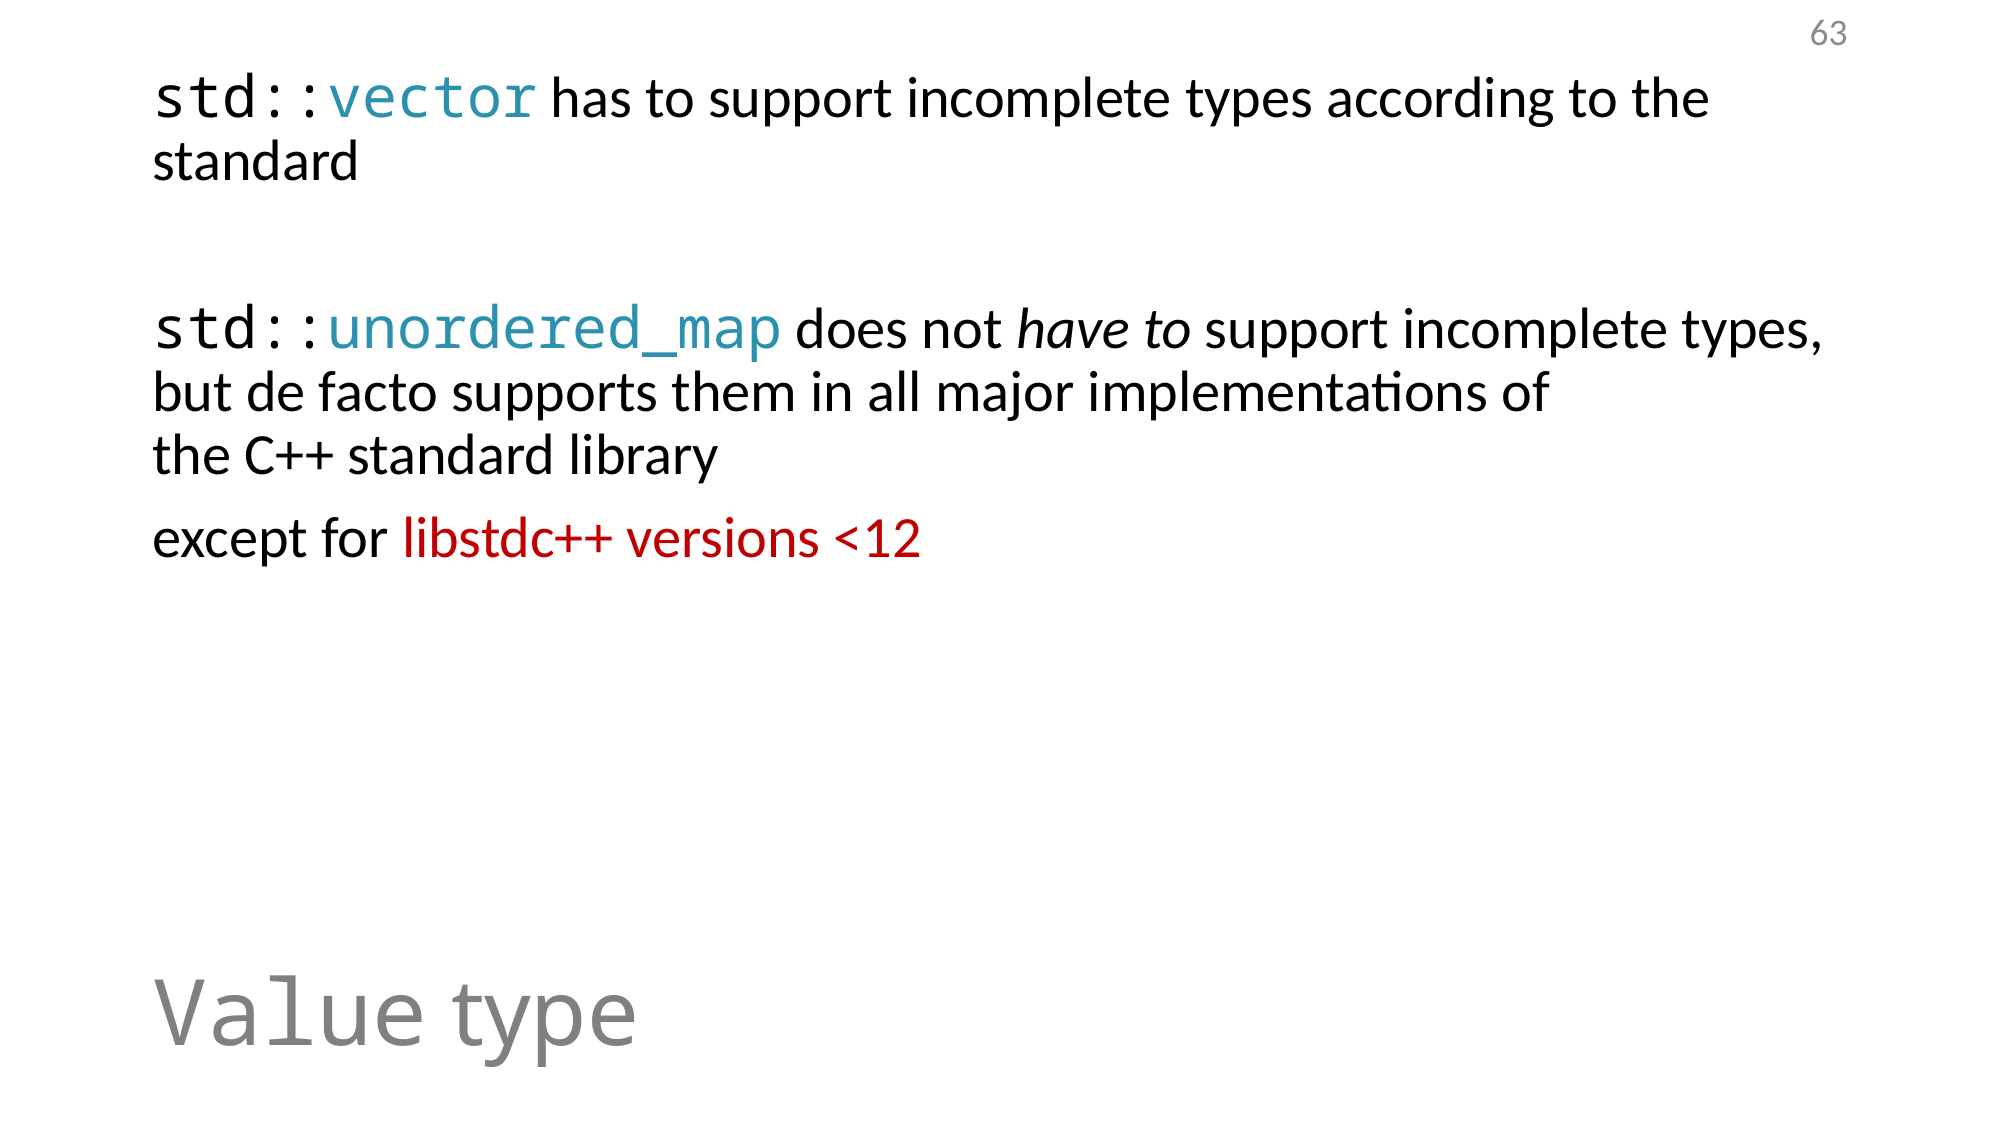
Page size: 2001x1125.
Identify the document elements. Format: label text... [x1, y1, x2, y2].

slide_number 62 [1412, 0, 1863, 60]
list std::vector has to support incomplete types according to the standard std::unordered_map does not have to support incomplete types, but de facto supports them in all major implementations of the C++ standard library except for libstdc++ versions <12 [137, 59, 1863, 908]
title Value type [137, 908, 1863, 1125]
